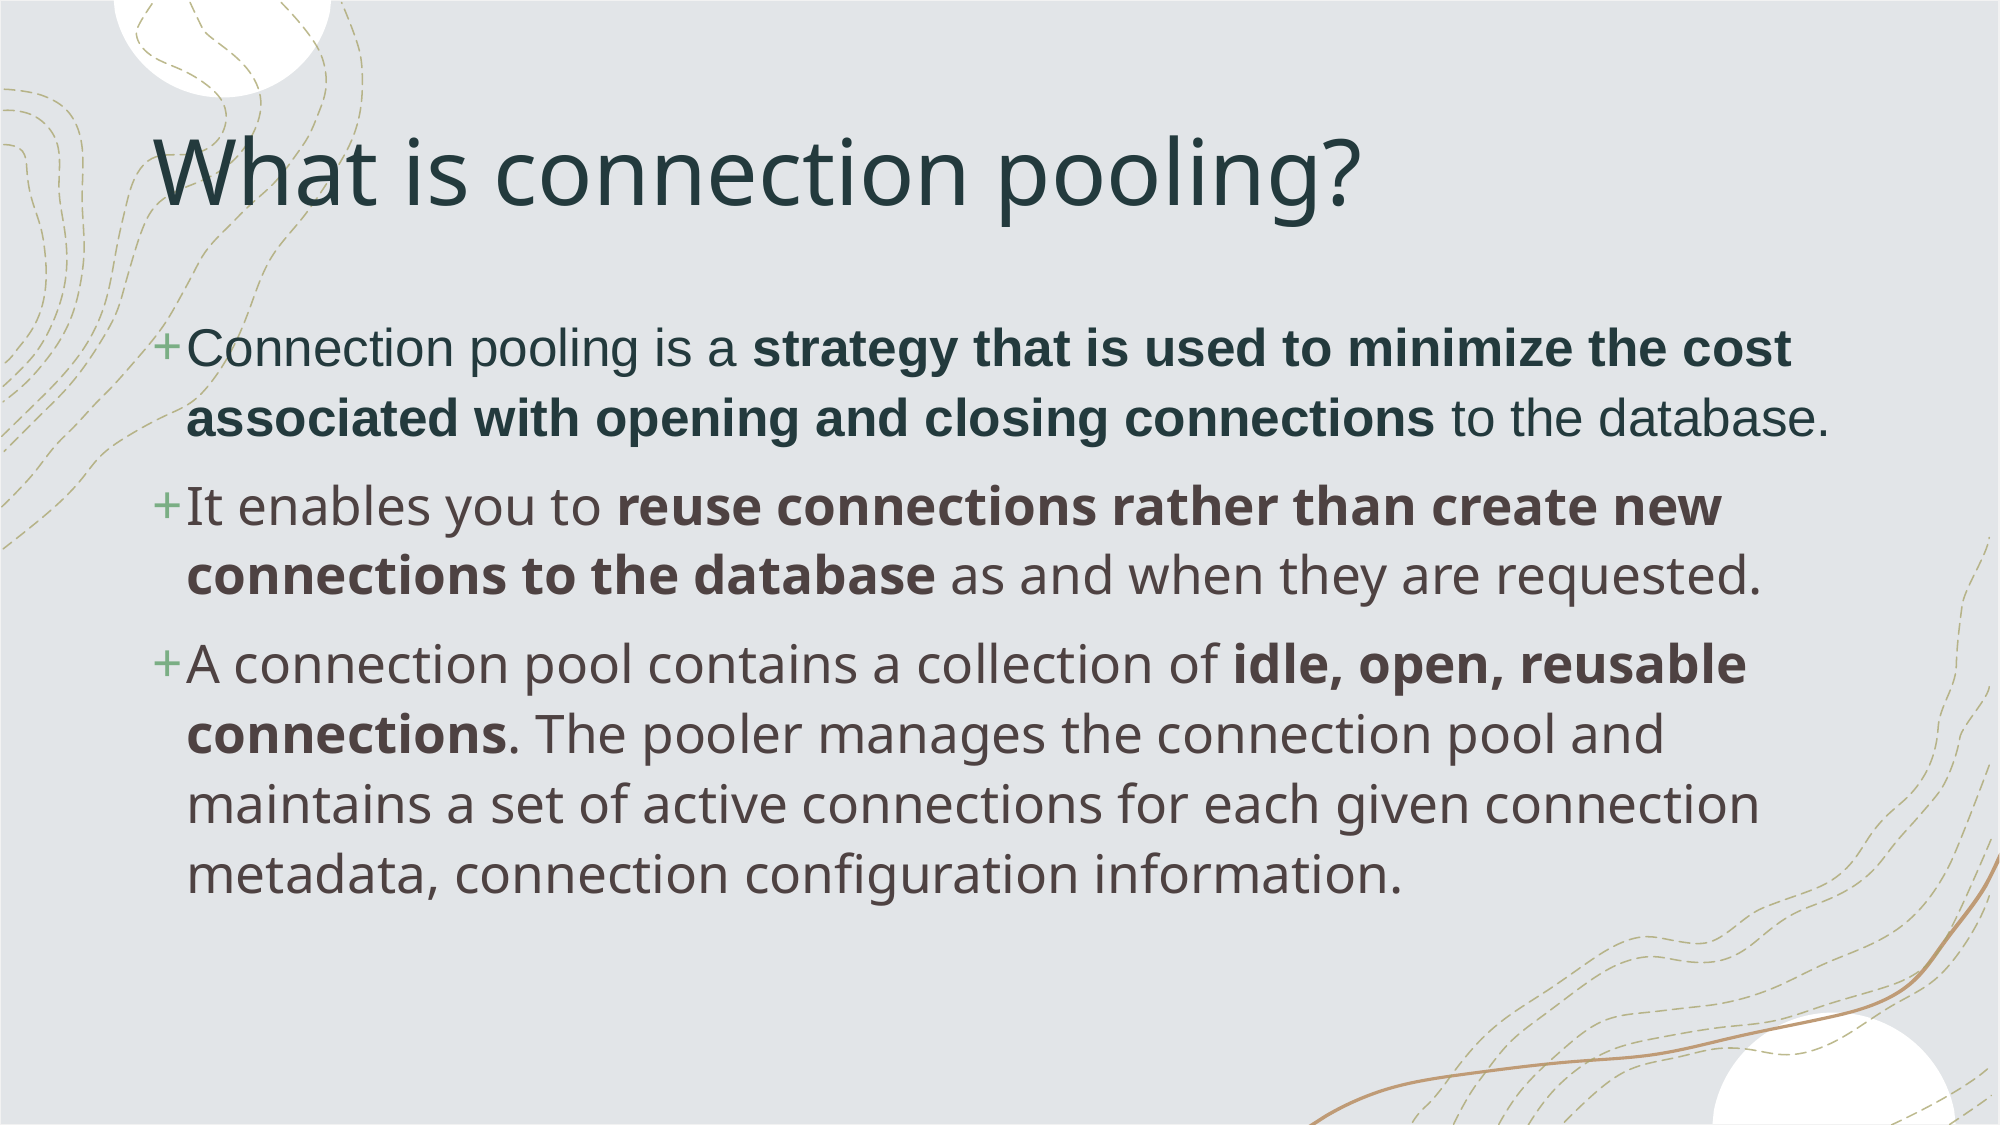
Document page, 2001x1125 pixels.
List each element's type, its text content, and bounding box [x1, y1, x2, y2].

list Connection pooling is a strategy that is used to minimize the cost associated with opening and closing connections to the database. It enables you to reuse connections rather than create new connections to the database as and when they are requested. A connection pool contains a collection of idle, open, reusable connections. The pooler manages the connection pool and maintains a set of active connections for each given connection metadata, connection configuration information. [137, 299, 1863, 1014]
title What is connection pooling? [137, 59, 1863, 278]
